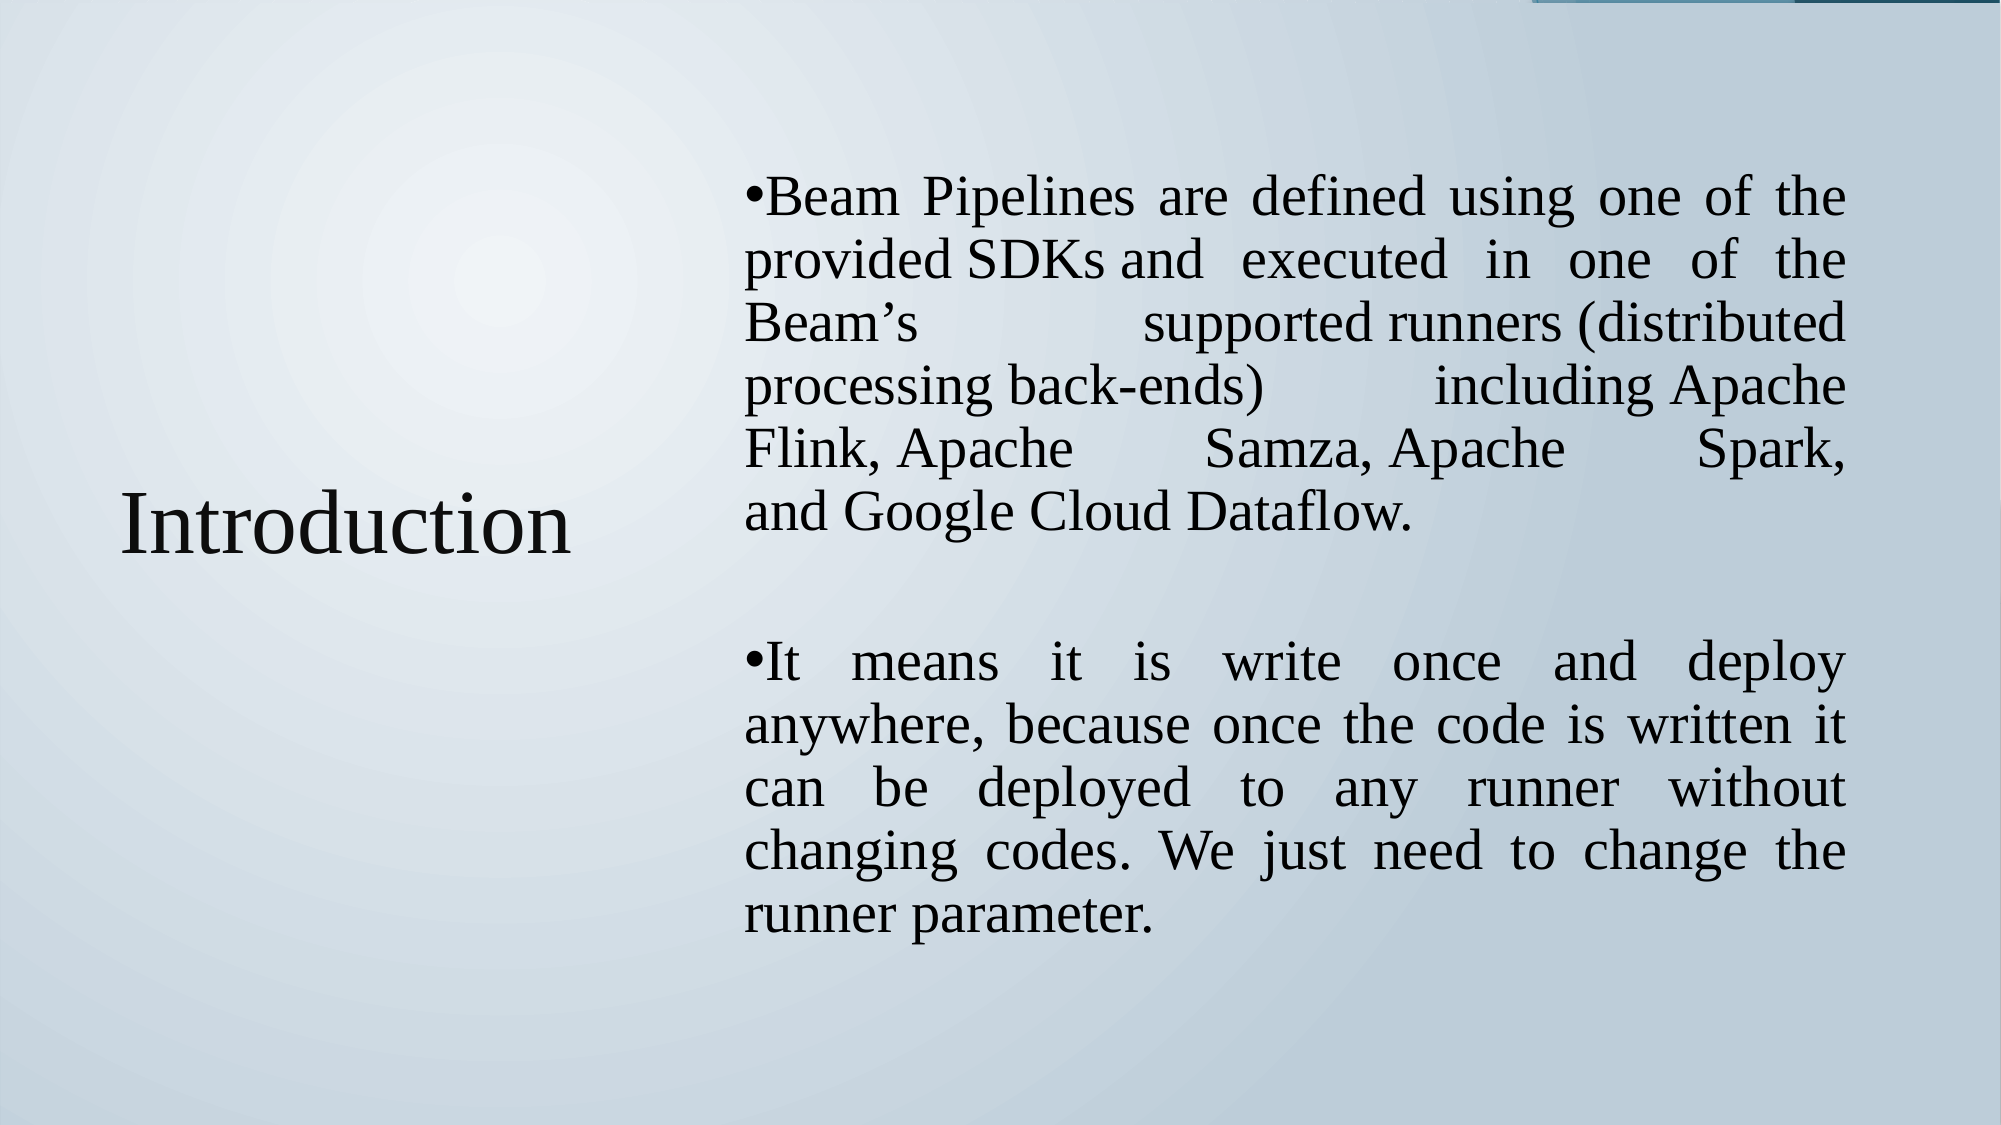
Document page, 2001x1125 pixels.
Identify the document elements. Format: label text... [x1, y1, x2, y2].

text_box [0, 2, 2000, 1125]
text_box Beam Pipelines are defined using one of the provided SDKs and executed in one of the Beam’s supported runners (distributed processing back-ends) including Apache Flink, Apache Samza, Apache Spark, and Google Cloud Dataflow. It means it is write once and deploy anywhere, because once the code is written it can be deployed to any runner without changing codes. We just need to change the runner parameter. [729, 96, 1863, 1014]
text_box Introduction [104, 454, 589, 580]
